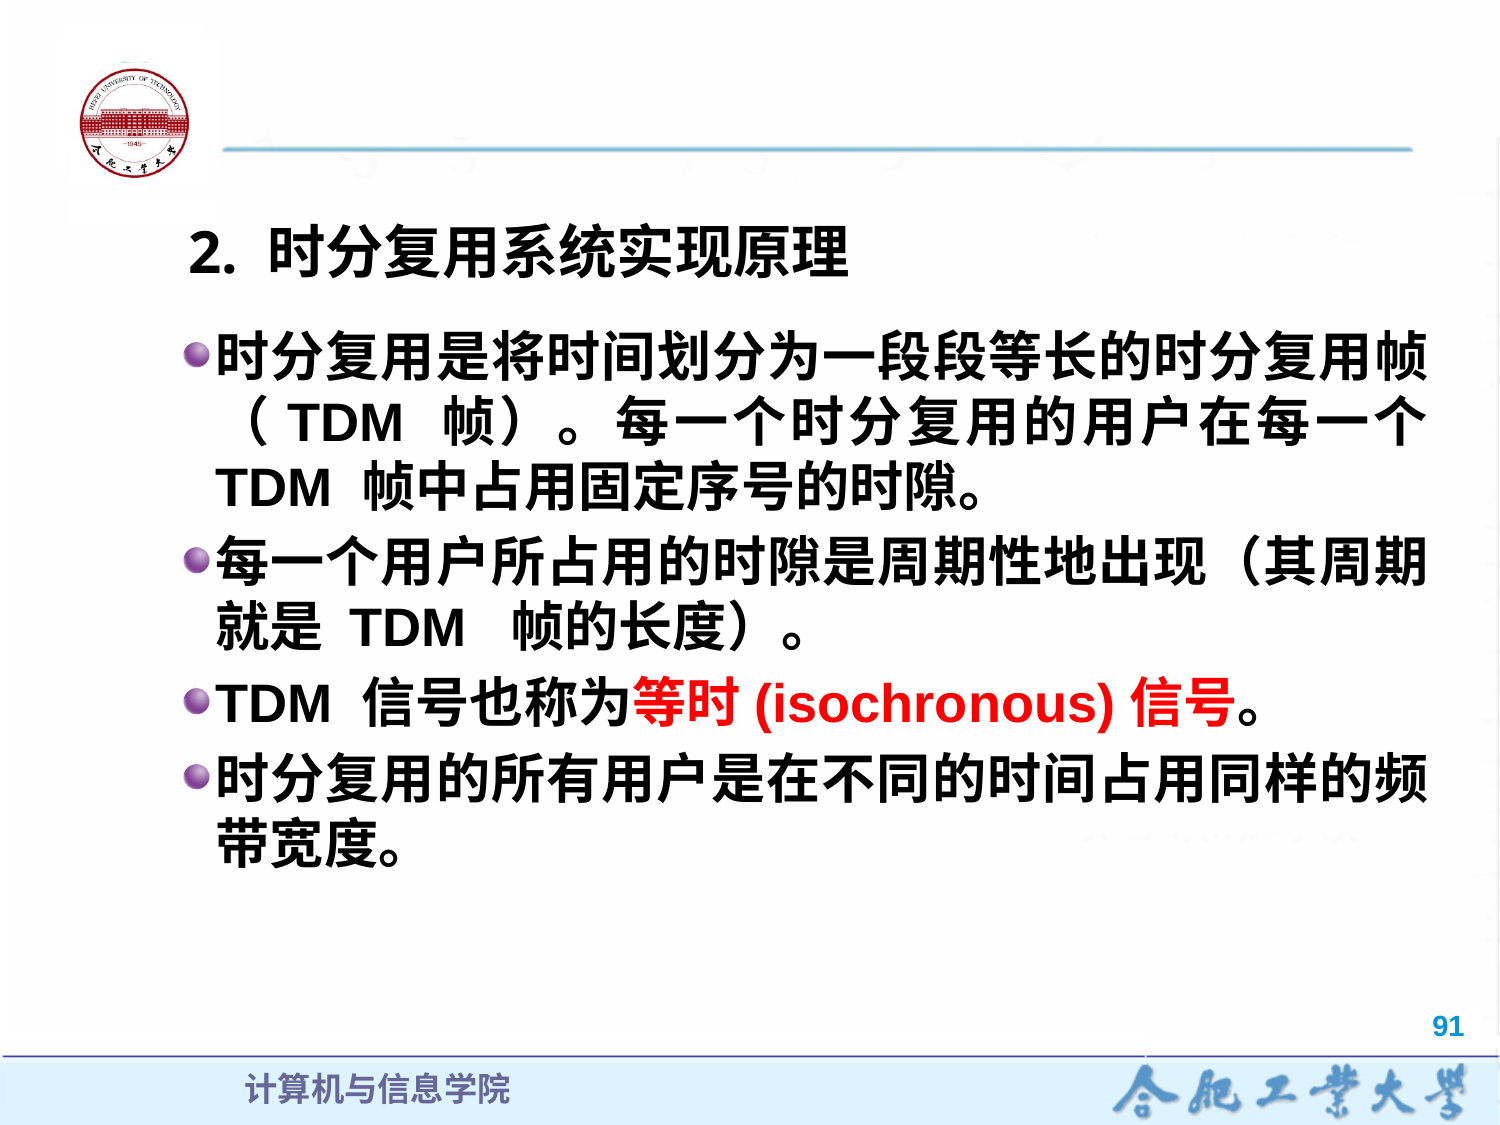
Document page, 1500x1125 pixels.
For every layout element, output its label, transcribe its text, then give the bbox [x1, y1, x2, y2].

list 时分复用是将时间划分为一段段等长的时分复用帧（TDM 帧）。每一个时分复用的用户在每一个 TDM 帧中占用固定序号的时隙。 每一个用户所占用的时隙是周期性地出现（其周期就是 TDM 帧的长度）。 TDM 信号也称为等时(isochronous)信号。 时分复用的所有用户是在不同的时间占用同样的频带宽度。 [168, 314, 1444, 895]
picture [0, 0, 1500, 1125]
text_box 2. 时分复用系统实现原理 [173, 208, 928, 293]
